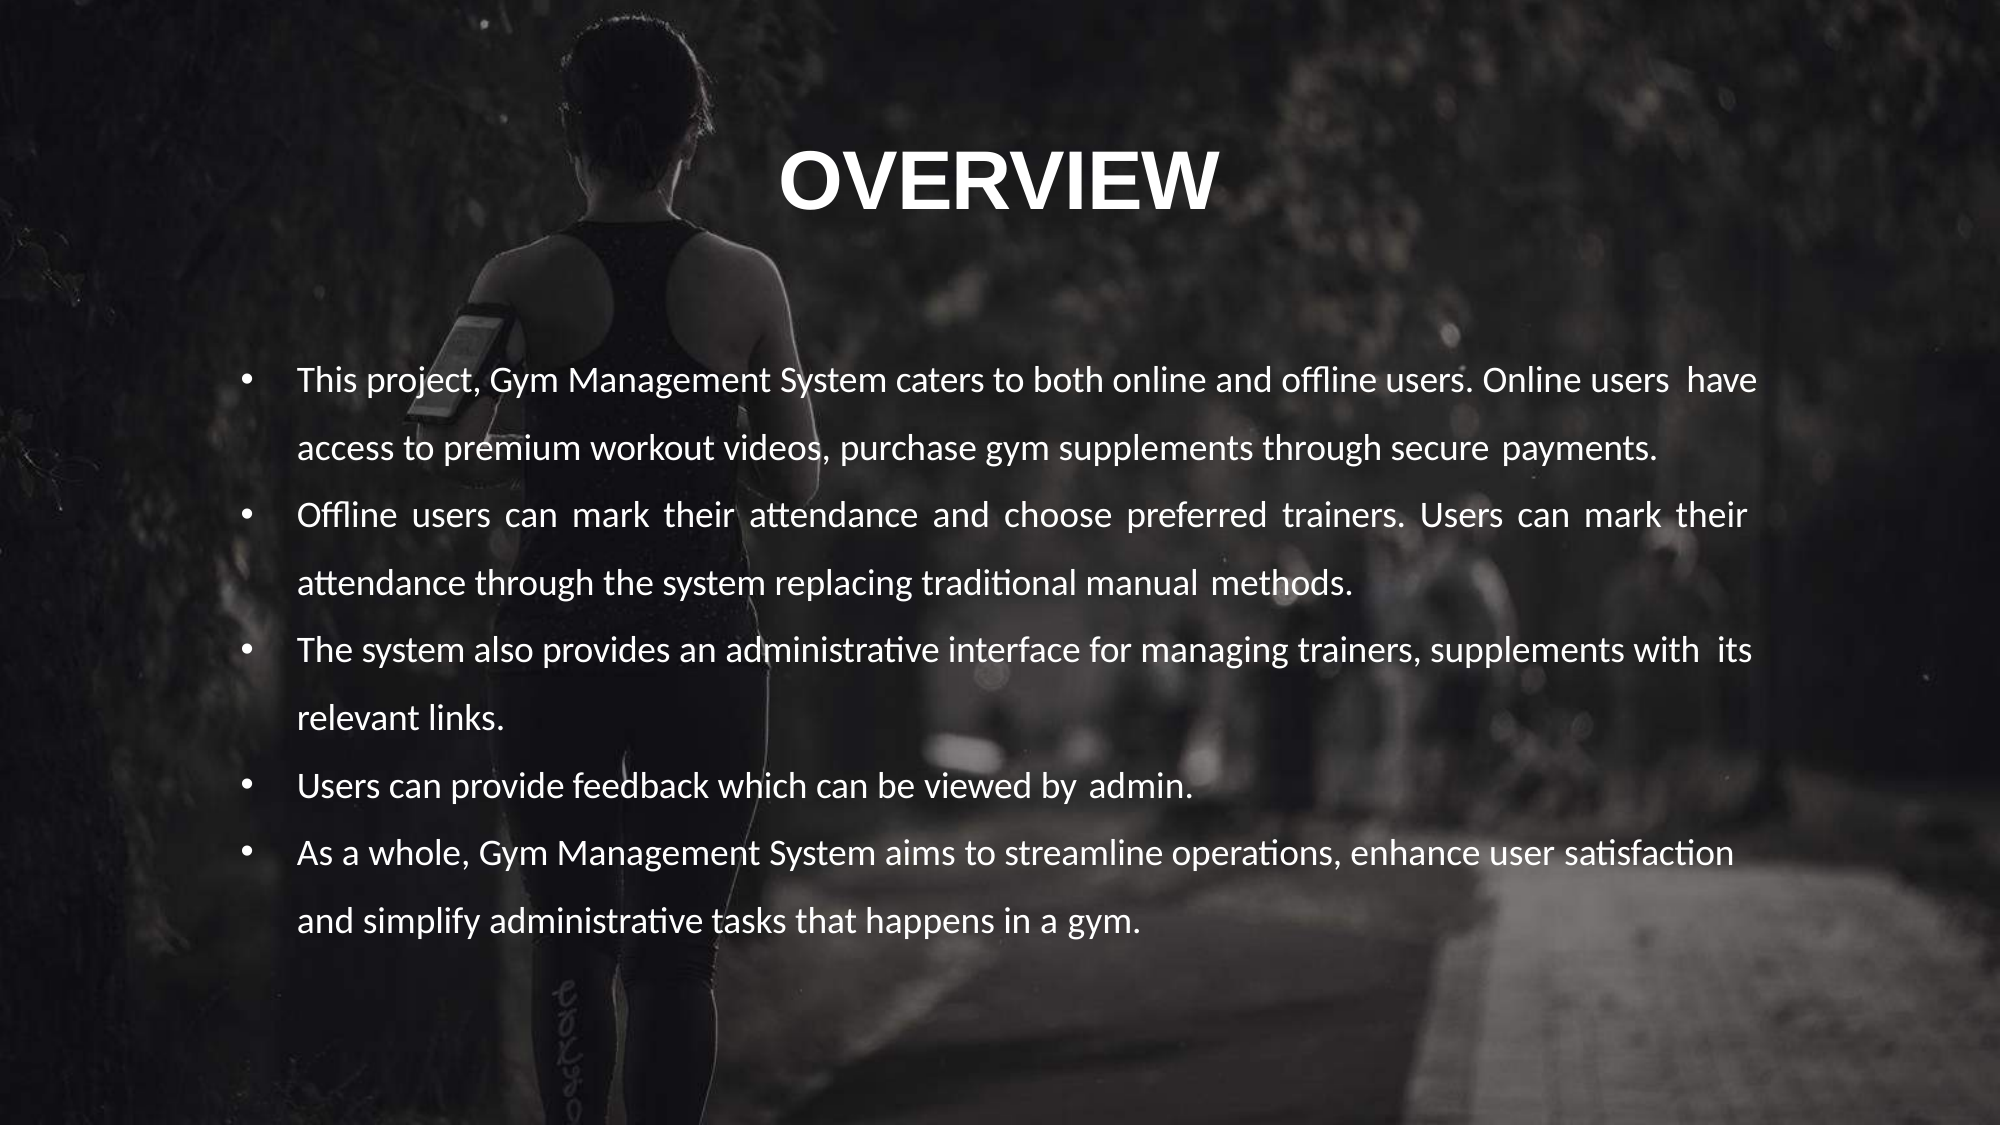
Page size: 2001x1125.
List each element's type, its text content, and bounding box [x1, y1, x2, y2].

text_box This project, Gym Management System caters to both online and offline users. Online users have access to premium workout videos, purchase gym supplements through secure payments. Offline users can mark their attendance and choose preferred trainers. Users can mark their attendance through the system replacing traditional manual methods. The system also provides an administrative interface for managing trainers, supplements with its relevant links. Users can provide feedback which can be viewed by admin. As a whole, Gym Management System aims to streamline operations, enhance user satisfaction and simplify administrative tasks that happens in a gym. [238, 330, 1762, 941]
text_box [0, 0, 2000, 1125]
title OVERVIEW [776, 124, 1225, 314]
